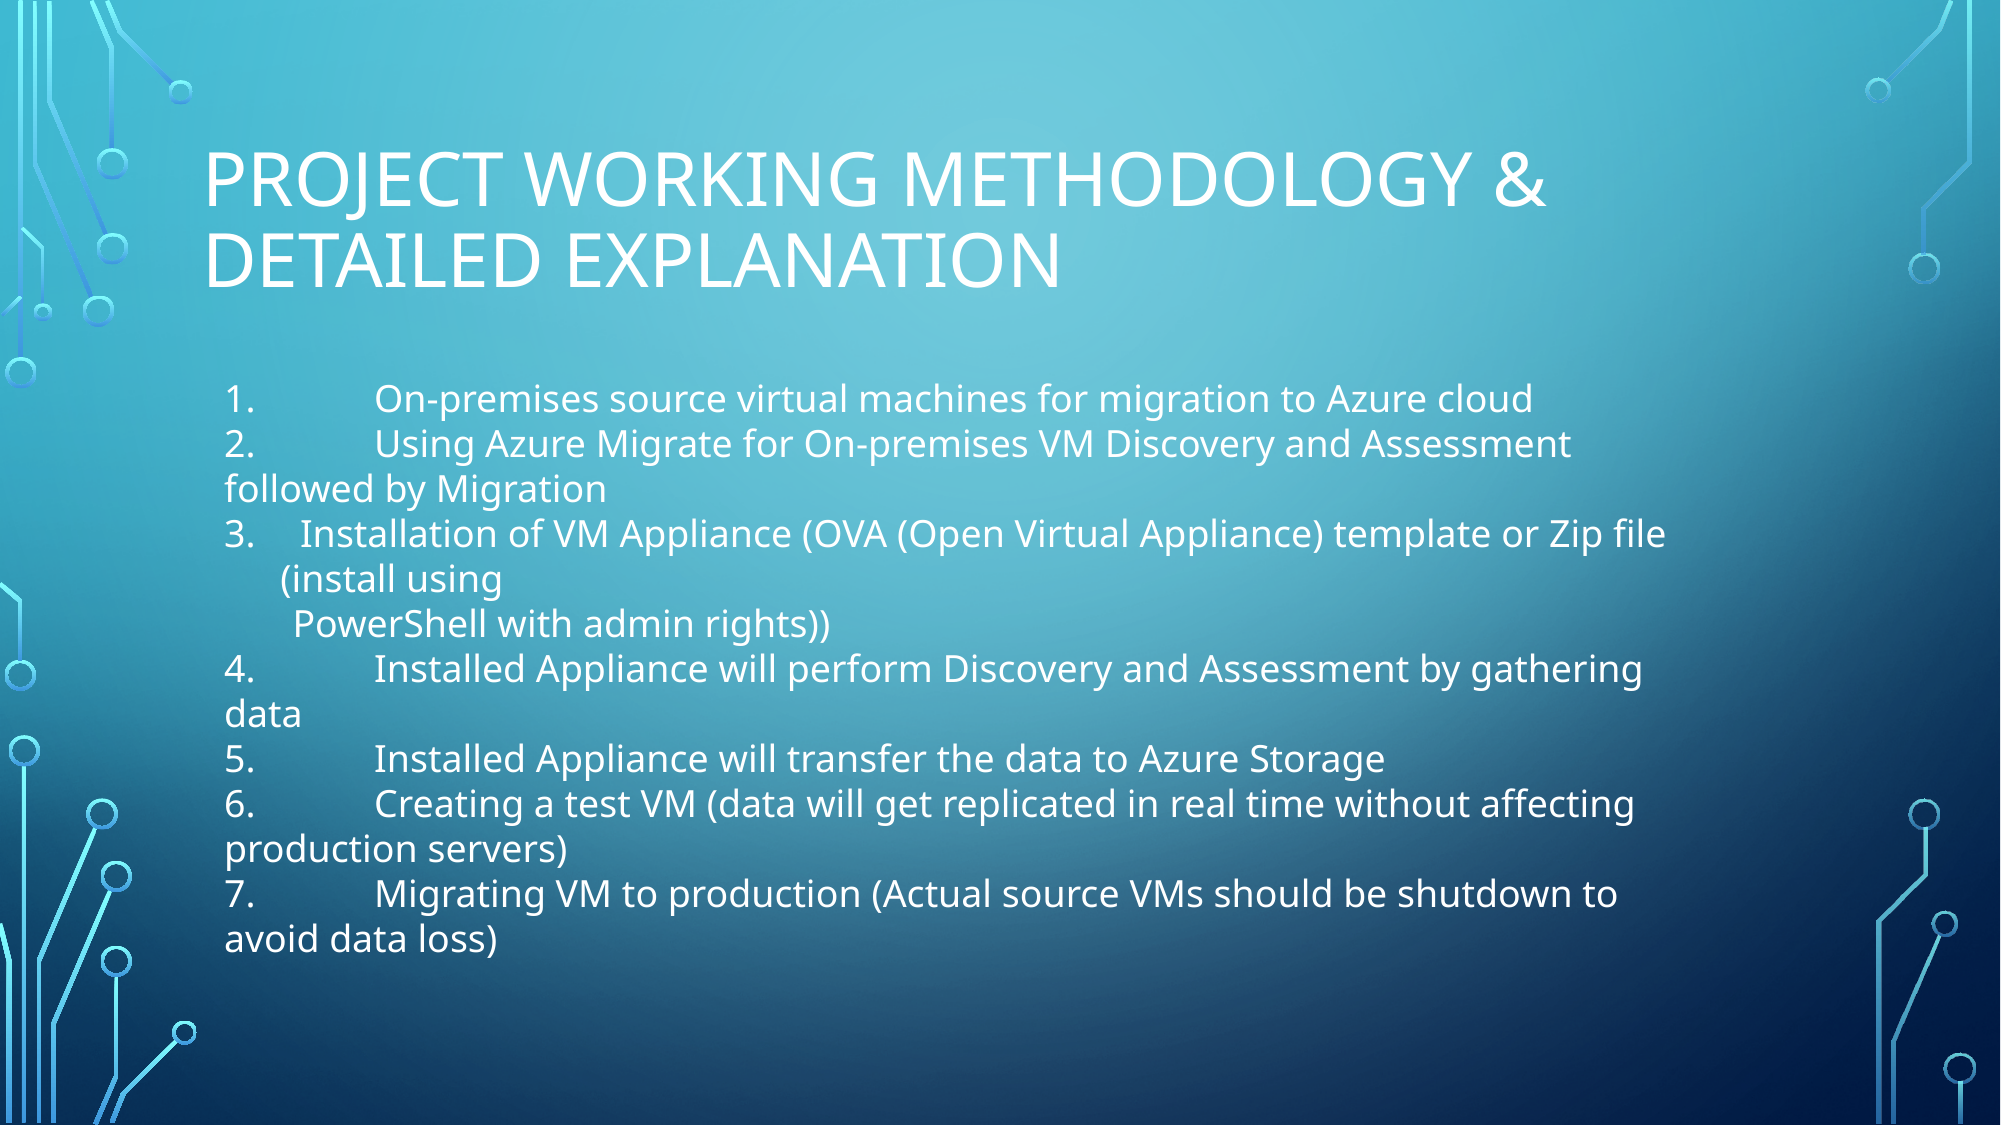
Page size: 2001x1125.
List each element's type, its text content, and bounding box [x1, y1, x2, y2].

title project working methodology & detailed explanation [187, 101, 1813, 344]
text_box 1. On-premises source virtual machines for migration to Azure cloud 2. Using Azure Migrate for On-premises VM Discovery and Assessment followed by Migration Installation of VM Appliance (OVA (Open Virtual Appliance) template or Zip file (install using PowerShell with admin rights)) 4. Installed Appliance will perform Discovery and Assessment by gathering data 5. Installed Appliance will transfer the data to Azure Storage 6. Creating a test VM (data will get replicated in real time without affecting production servers) 7. Migrating VM to production (Actual source VMs should be shutdown to avoid data loss) [209, 367, 1740, 968]
